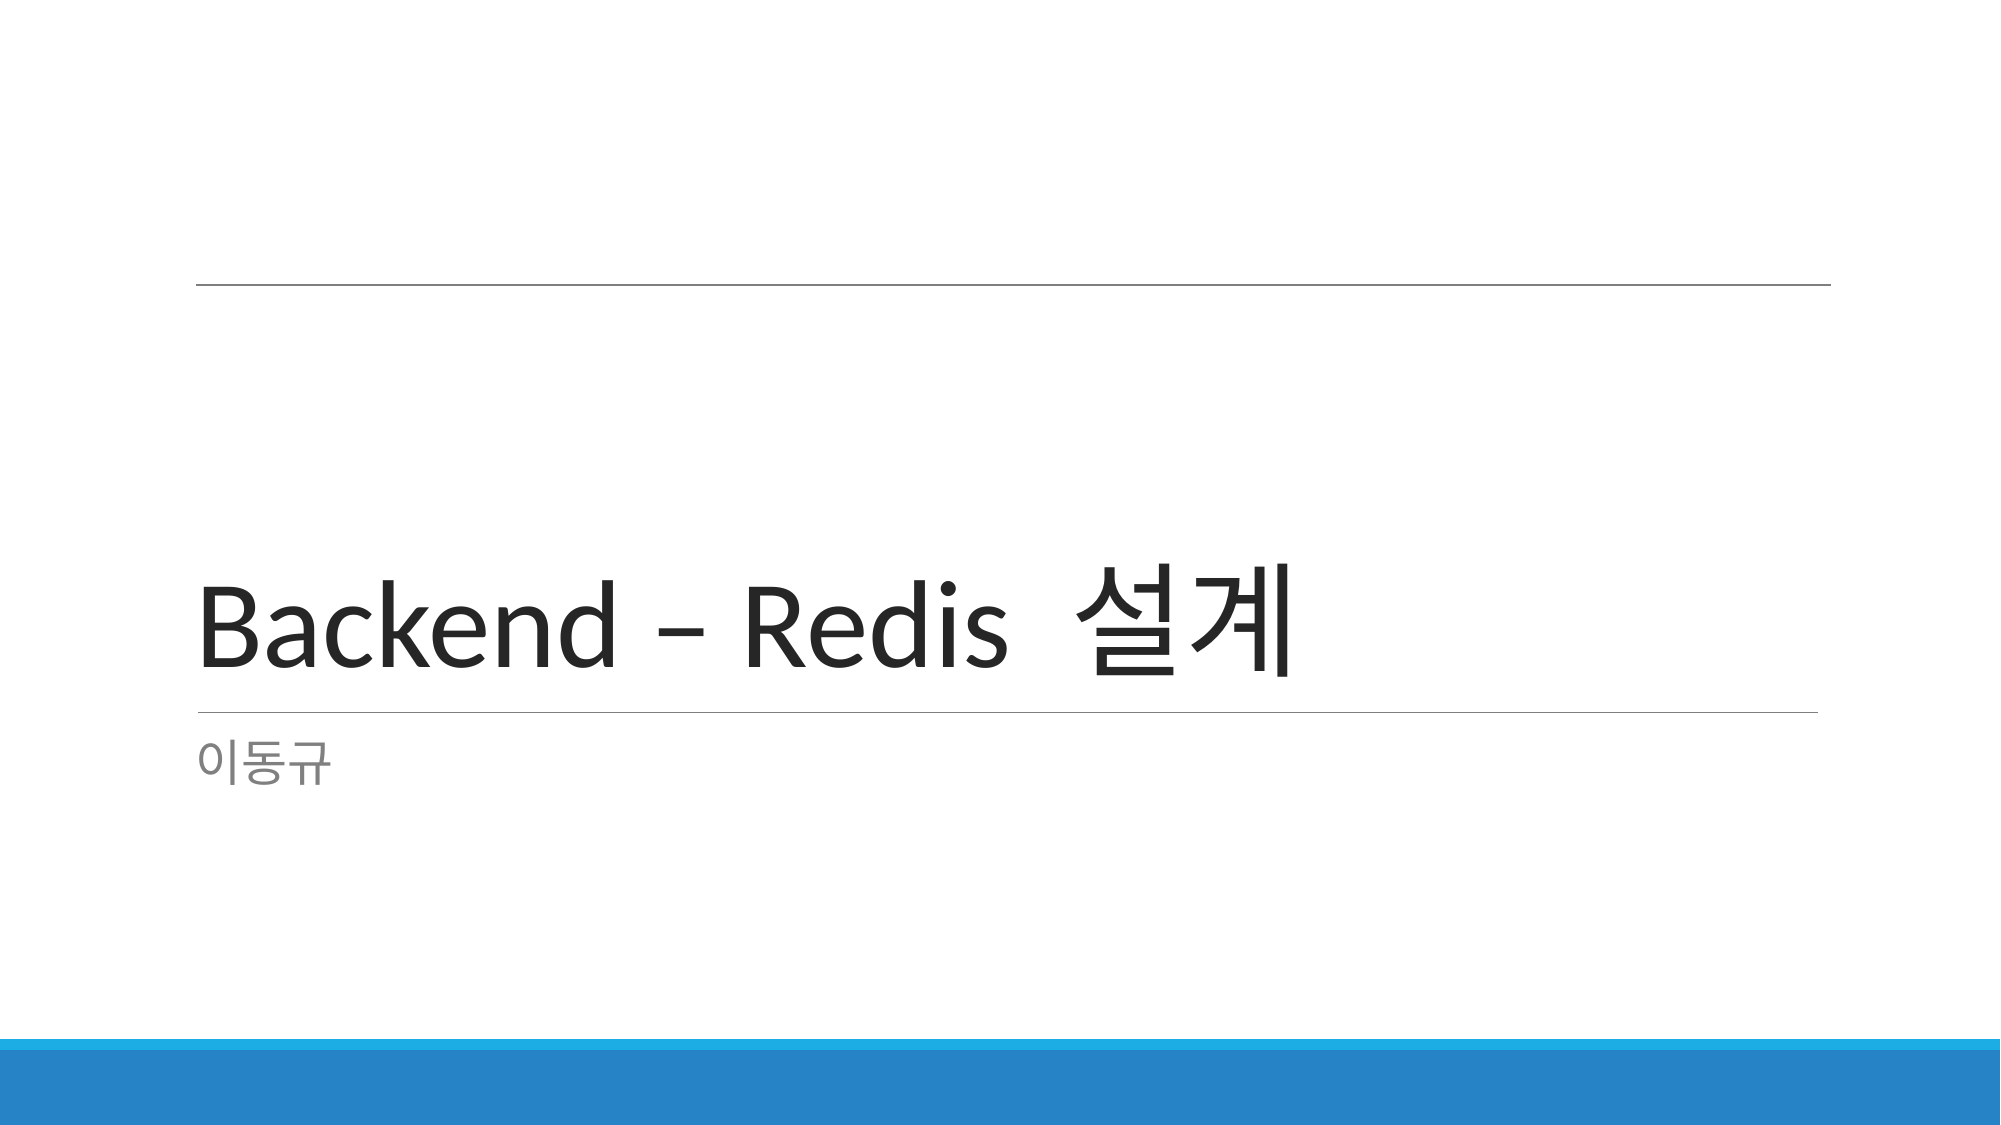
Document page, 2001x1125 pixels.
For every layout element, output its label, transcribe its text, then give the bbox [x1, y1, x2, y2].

title Backend – Redis 설계 [180, 122, 1902, 708]
subtitle 이동규 [180, 730, 1831, 919]
